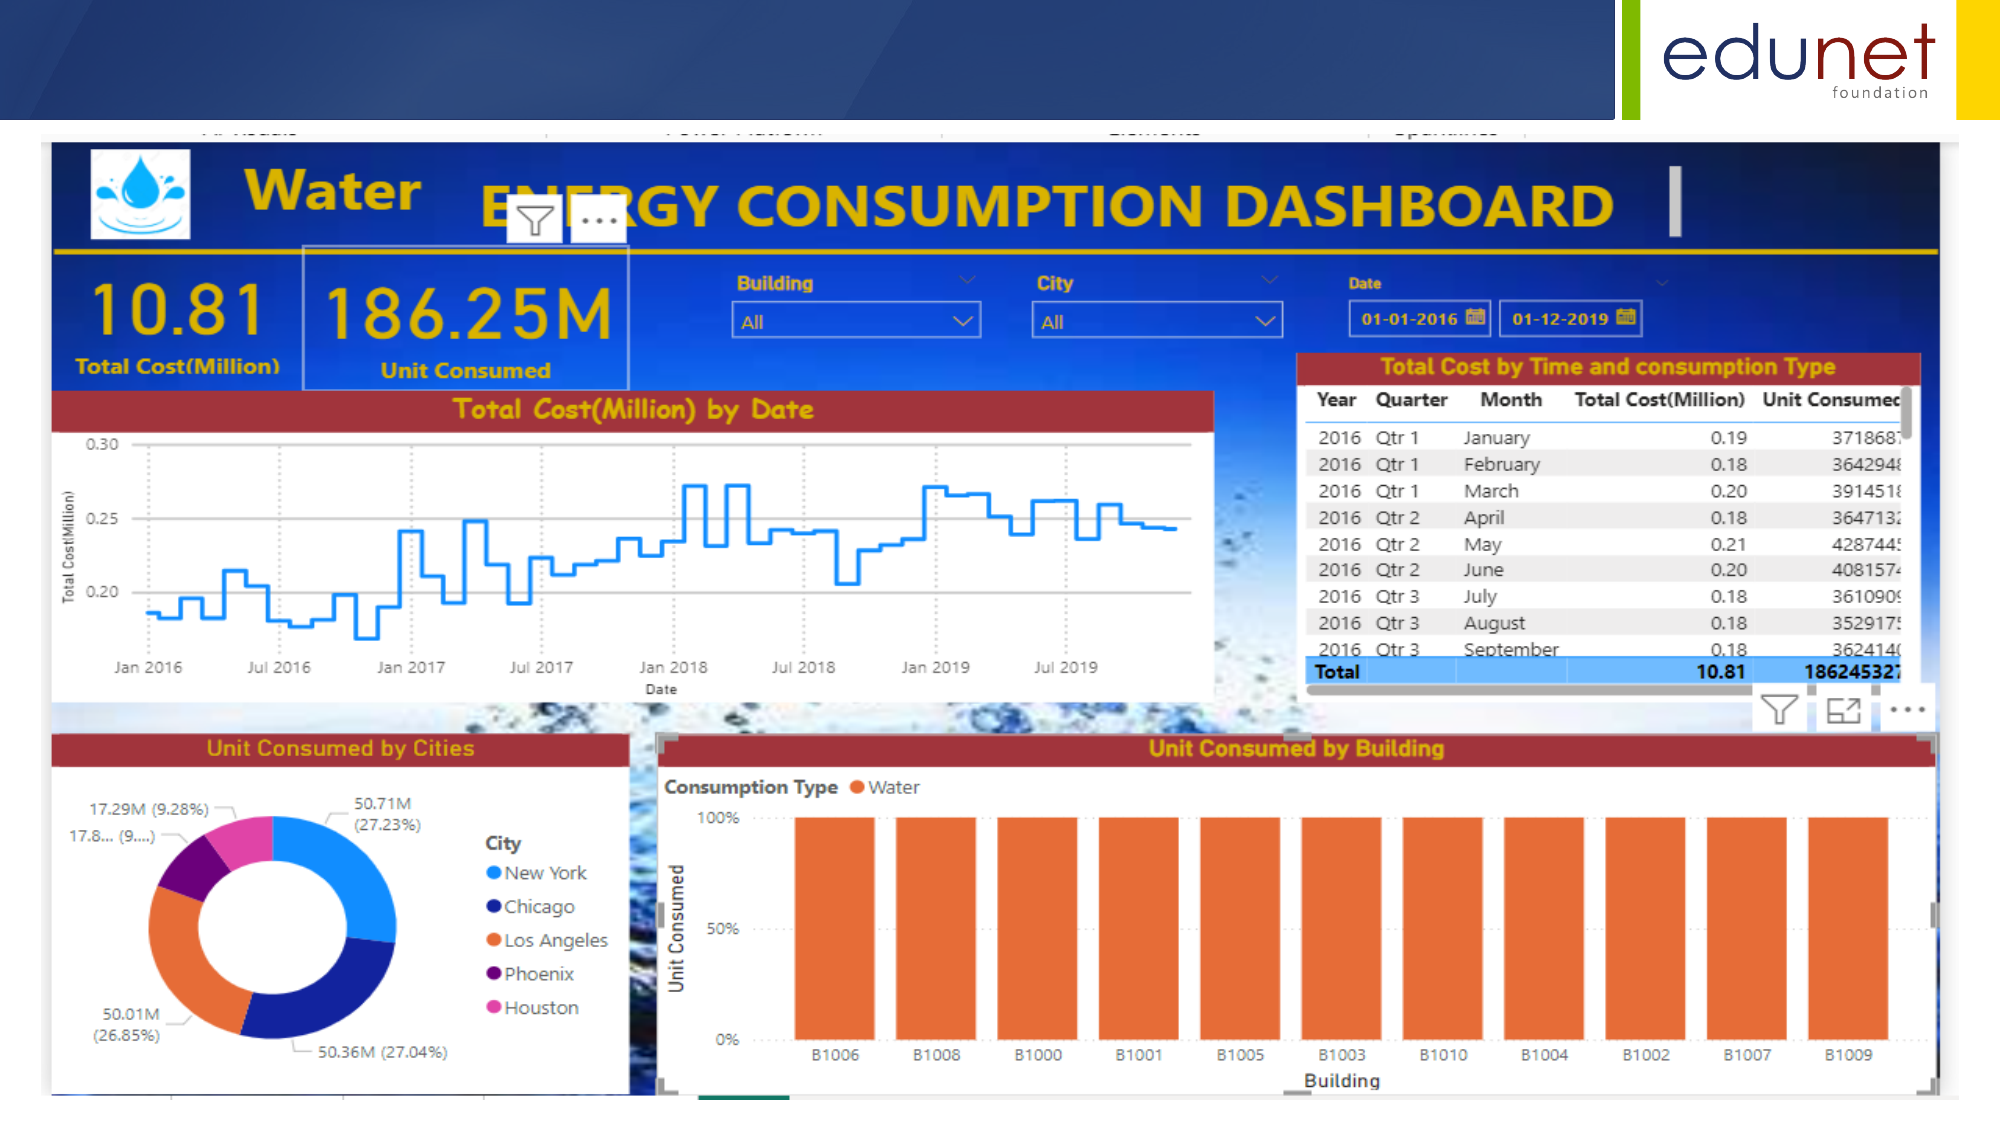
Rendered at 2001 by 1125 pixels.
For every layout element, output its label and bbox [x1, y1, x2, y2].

picture [1652, 12, 1948, 108]
picture [41, 134, 1959, 1101]
